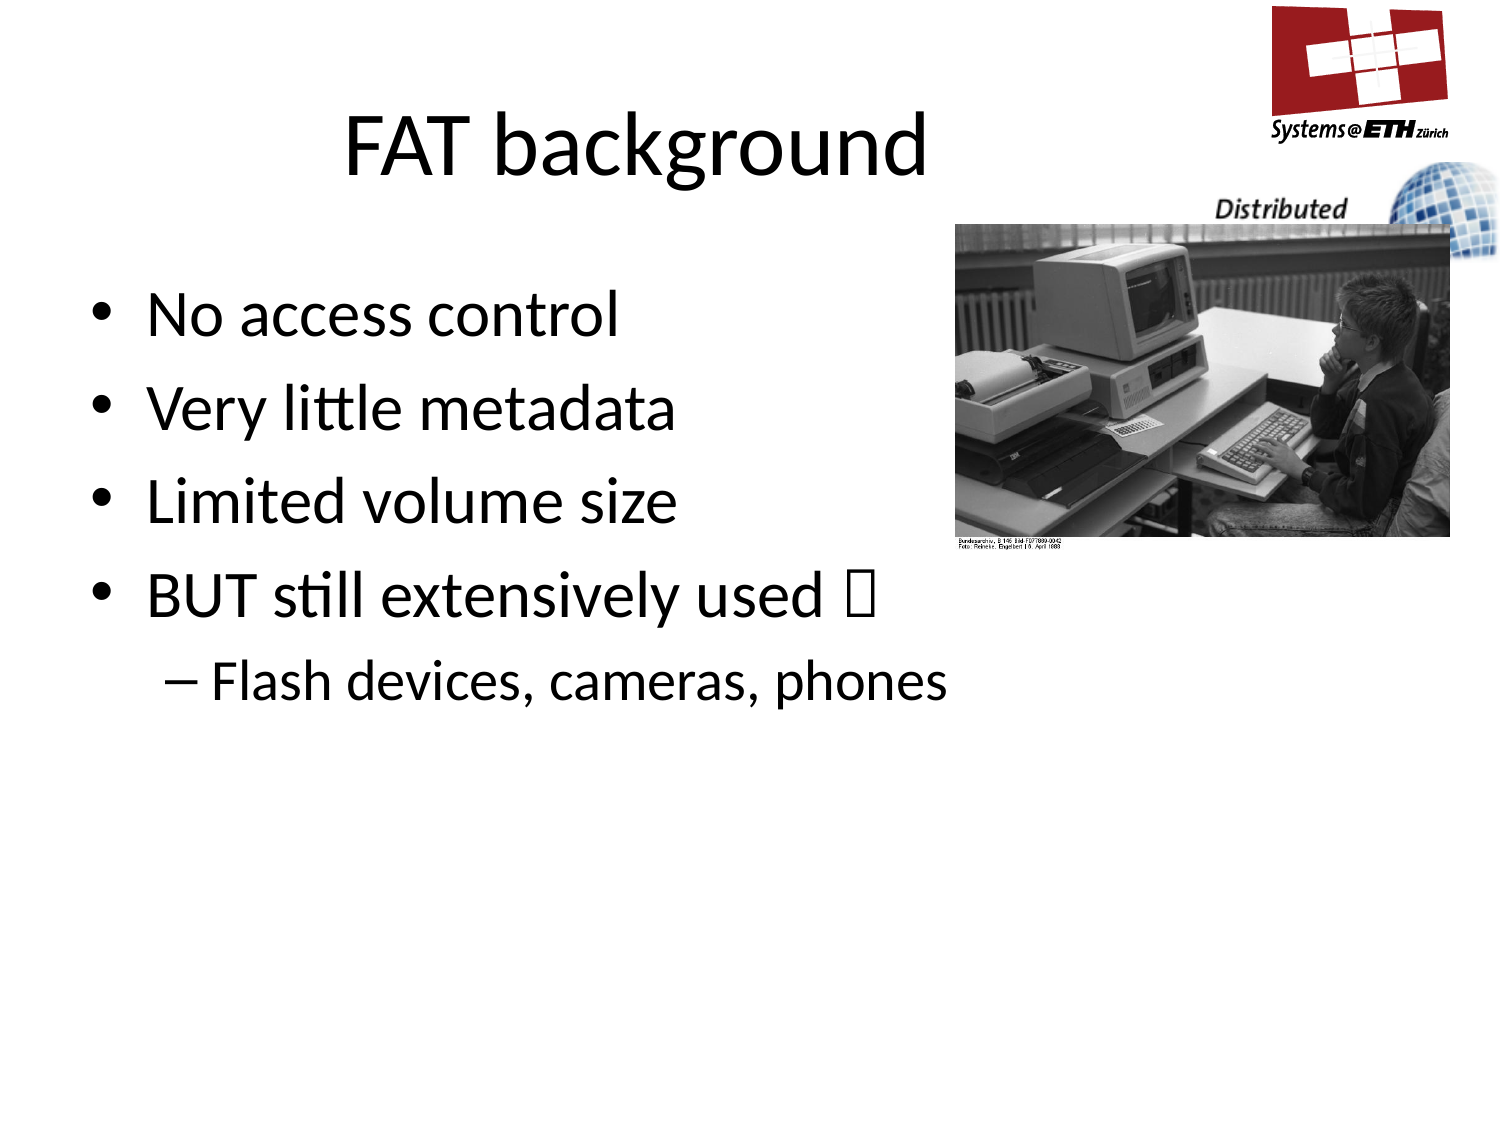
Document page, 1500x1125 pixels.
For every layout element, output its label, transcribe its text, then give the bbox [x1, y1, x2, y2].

title FAT background [74, 44, 1201, 233]
list No access control Very little metadata Limited volume size BUT still extensively used  Flash devices, cameras, phones [74, 262, 1426, 1006]
picture [955, 162, 1500, 551]
